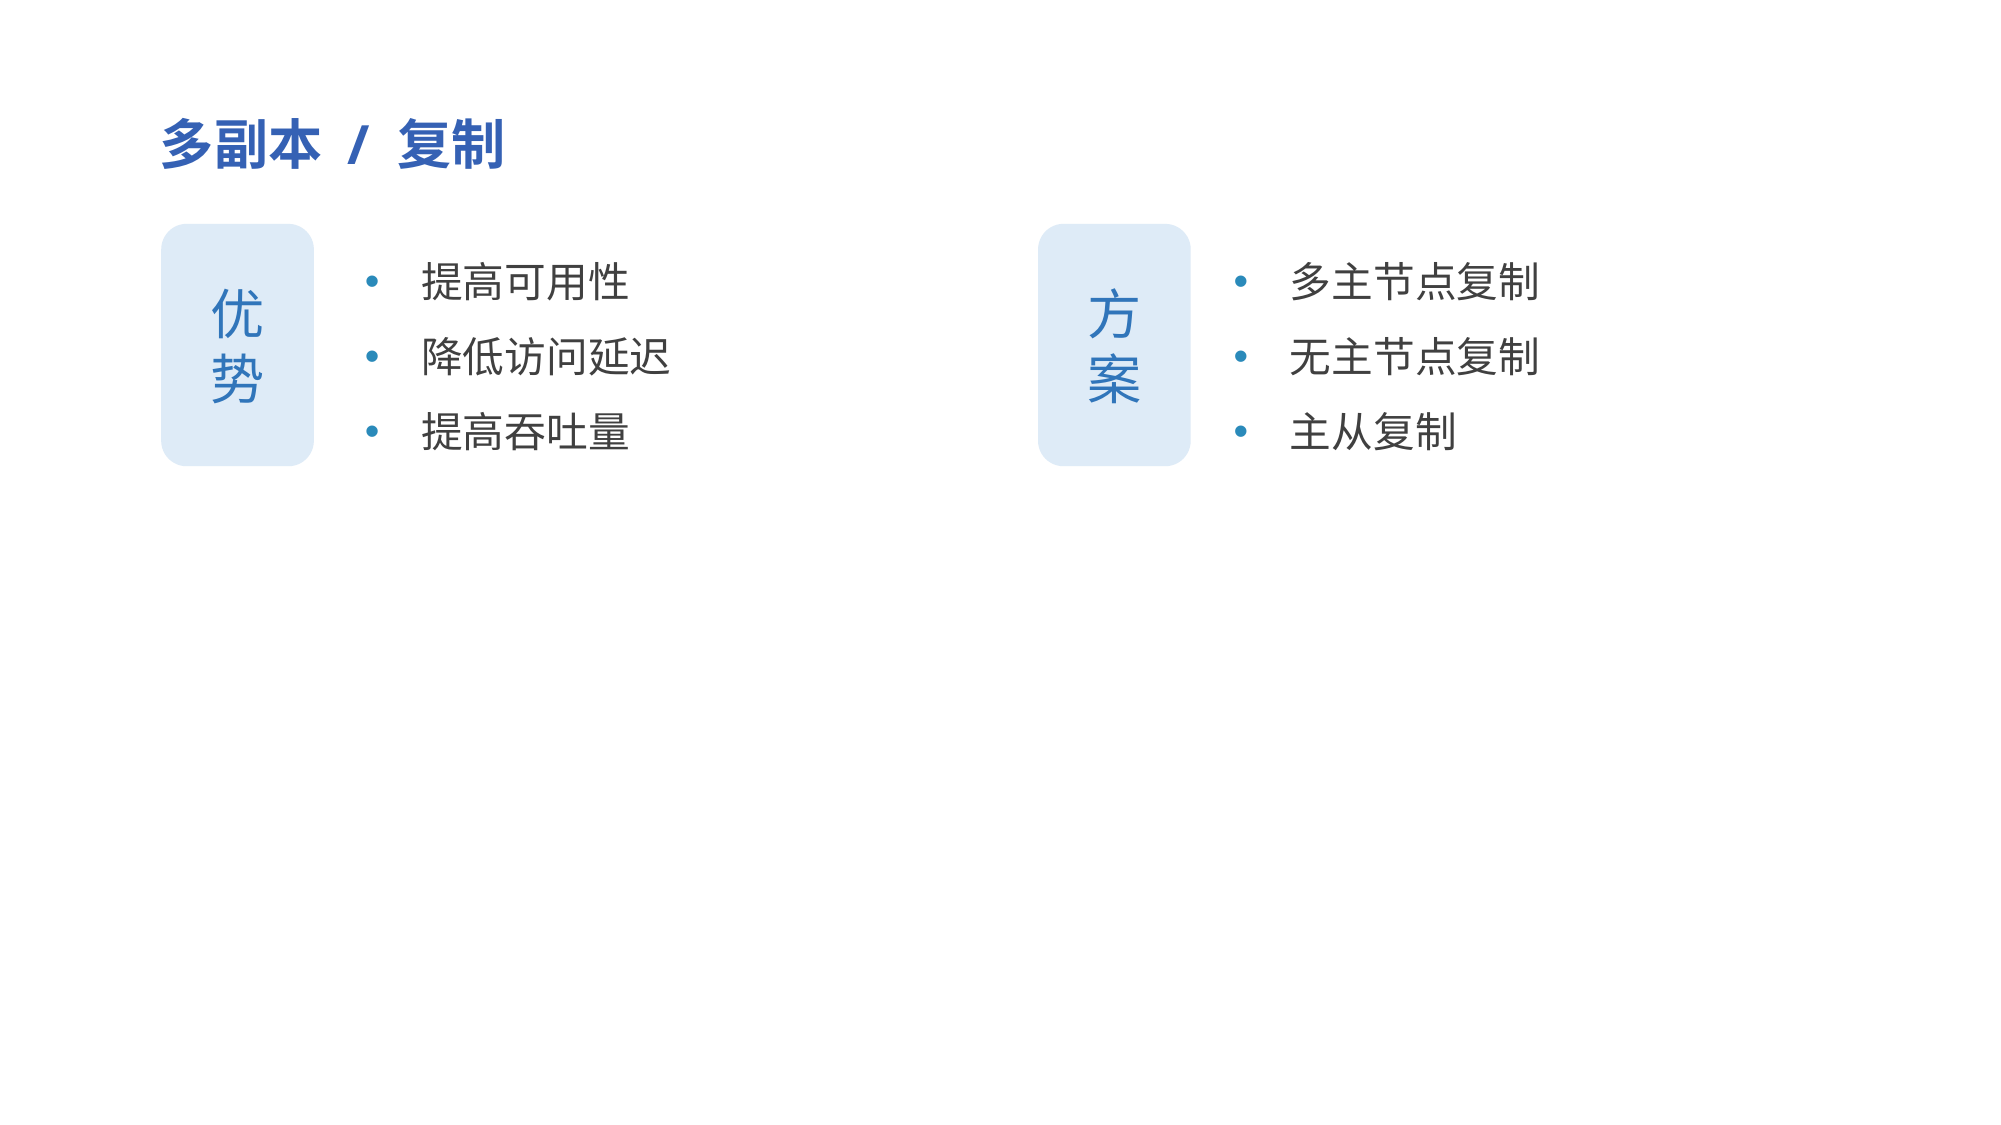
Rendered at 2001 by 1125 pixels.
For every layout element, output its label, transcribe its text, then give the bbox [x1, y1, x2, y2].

text_box 多主节点复制 无主节点复制 主从复制 [1218, 223, 1736, 464]
text_box 优势 [160, 222, 315, 468]
text_box 方 案 [1036, 222, 1192, 468]
text_box 多副本 / 复制 [145, 102, 1882, 183]
text_box 提高可用性 降低访问延迟 提高吞吐量 [350, 223, 867, 464]
